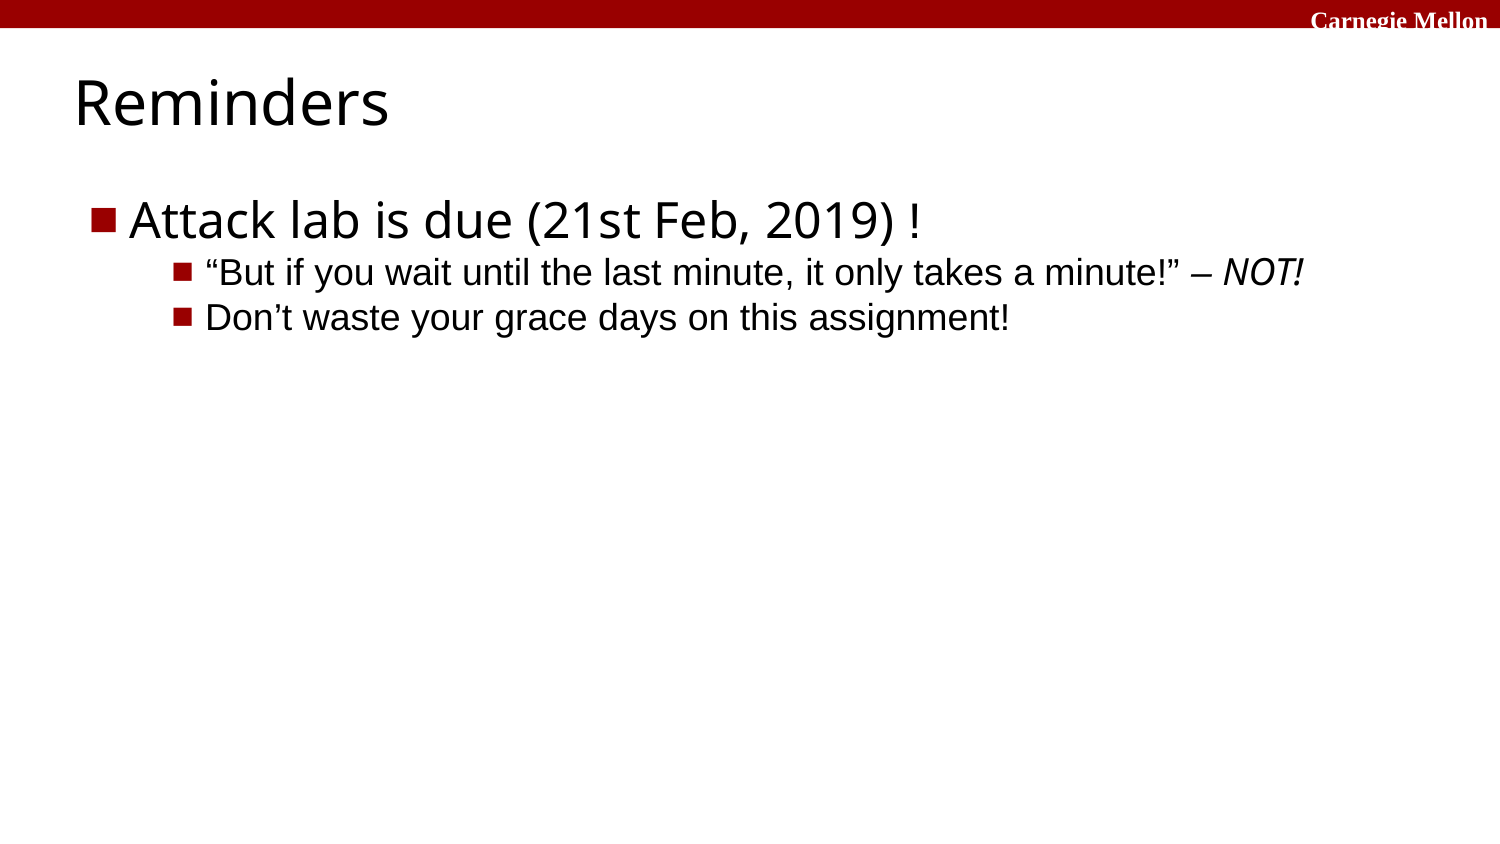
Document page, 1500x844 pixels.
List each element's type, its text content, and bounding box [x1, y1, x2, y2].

title Reminders [58, 53, 1304, 148]
text_box Attack lab is due (21st Feb, 2019) ! “But if you wait until the last minute, it only takes a minute!” – NOT! Don’t waste your grace days on this assignment! [58, 173, 1467, 655]
